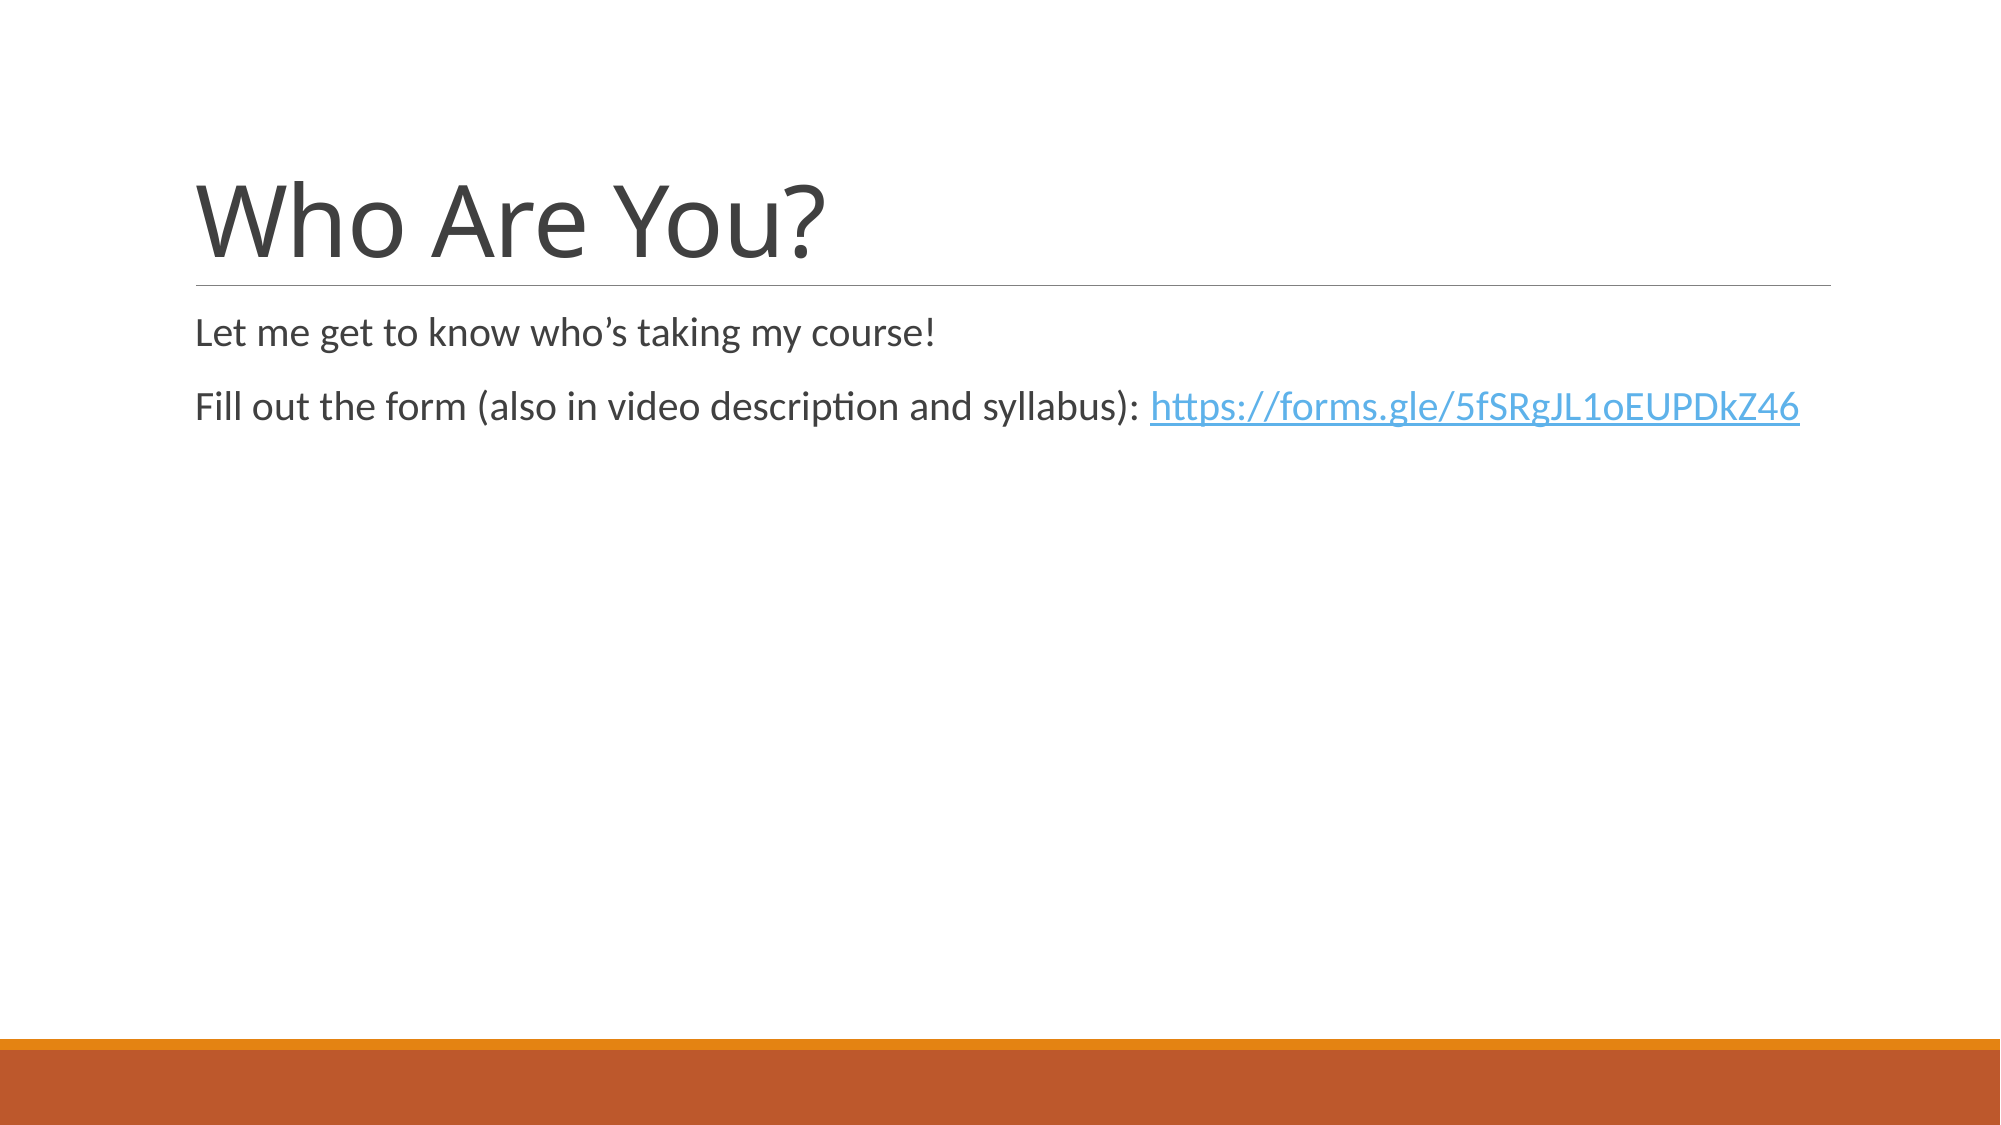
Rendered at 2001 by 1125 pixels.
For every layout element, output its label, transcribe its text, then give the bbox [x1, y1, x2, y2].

list Let me get to know who’s taking my course! Fill out the form (also in video description and syllabus): https://forms.gle/5fSRgJL1oEUPDkZ46 [180, 302, 1830, 963]
title Who Are You? [180, 47, 1830, 285]
